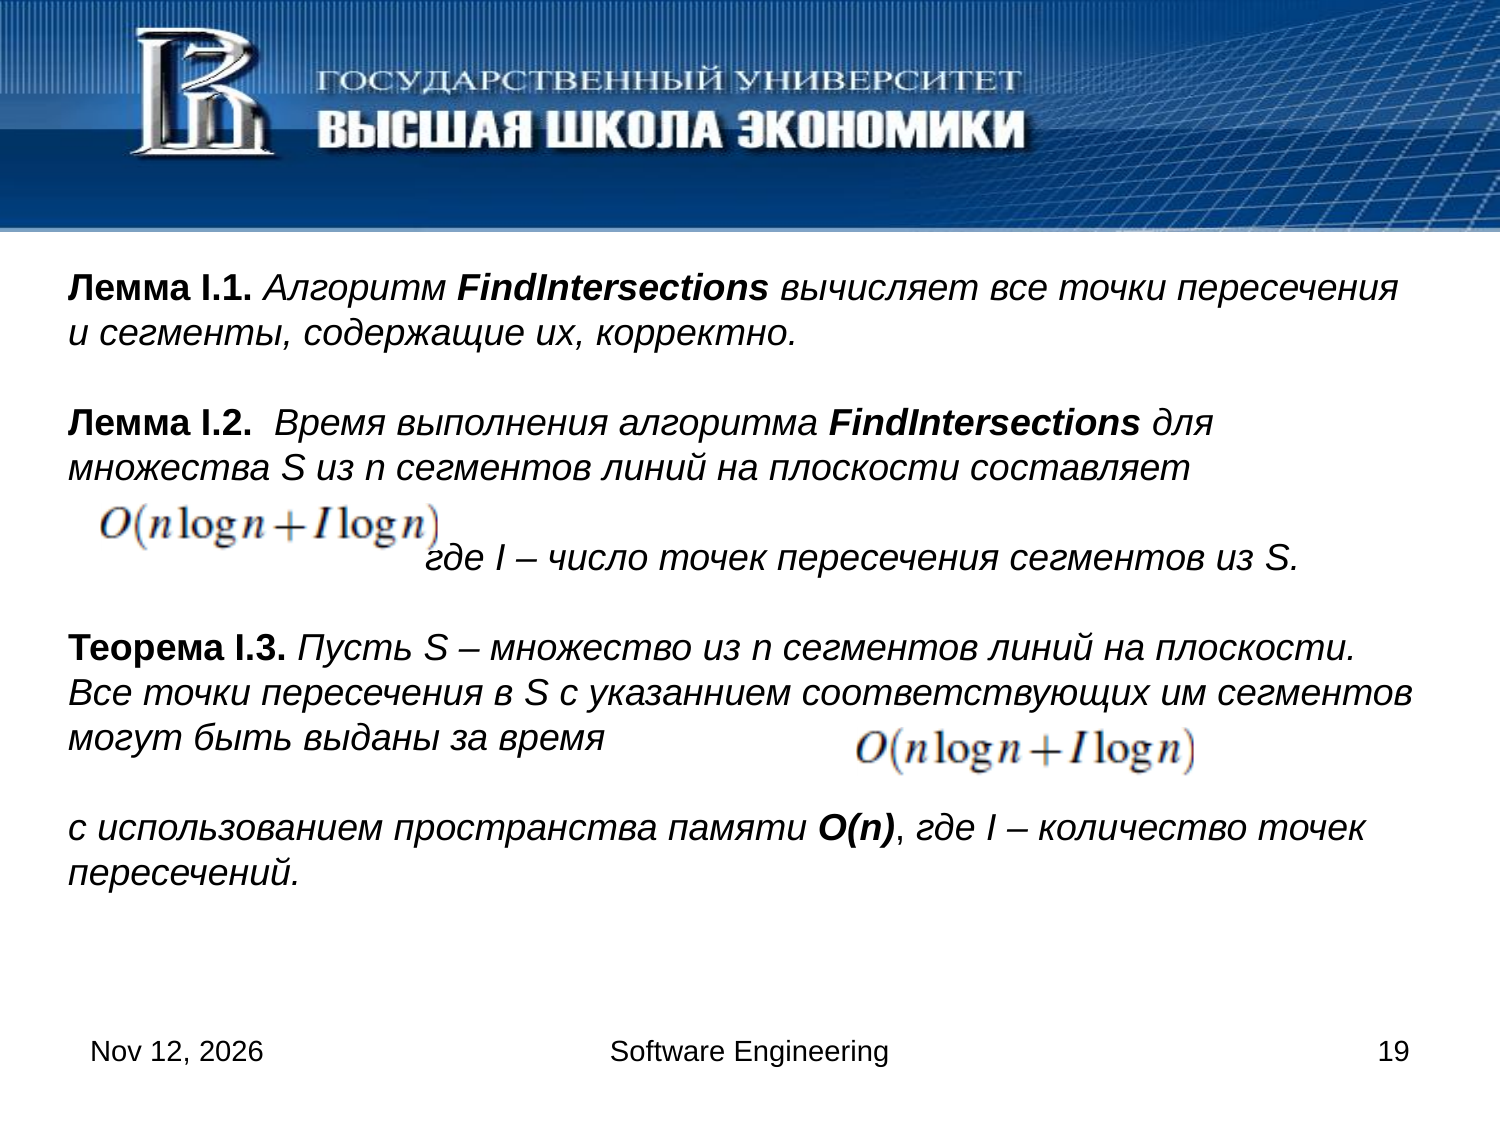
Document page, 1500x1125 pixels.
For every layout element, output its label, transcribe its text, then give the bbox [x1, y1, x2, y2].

picture [855, 727, 1194, 776]
picture [0, 0, 1500, 232]
slide_number 11-Feb-14 [74, 1024, 426, 1103]
slide_number 19 [1074, 1024, 1426, 1103]
footer Software Engineering [512, 1024, 988, 1103]
list Лемма I.1. Алгоритм FindIntersections вычисляет все точки пересечения и сегменты, содержащие их, корректно. Лемма I.2. Время выполнения алгоритма FindIntersections для множества S из n сегментов линий на плоскости составляет где I – число точек пересечения сегментов из S. Теорема I.3. Пусть S – множество из n сегментов линий на плоскости. Все точки пересечения в S c указаннием соответствующих им сегментов могут быть выданы за время с использованием пространства памяти O(n), где I – количество точек пересечений. [52, 255, 1438, 1006]
picture [100, 503, 438, 551]
